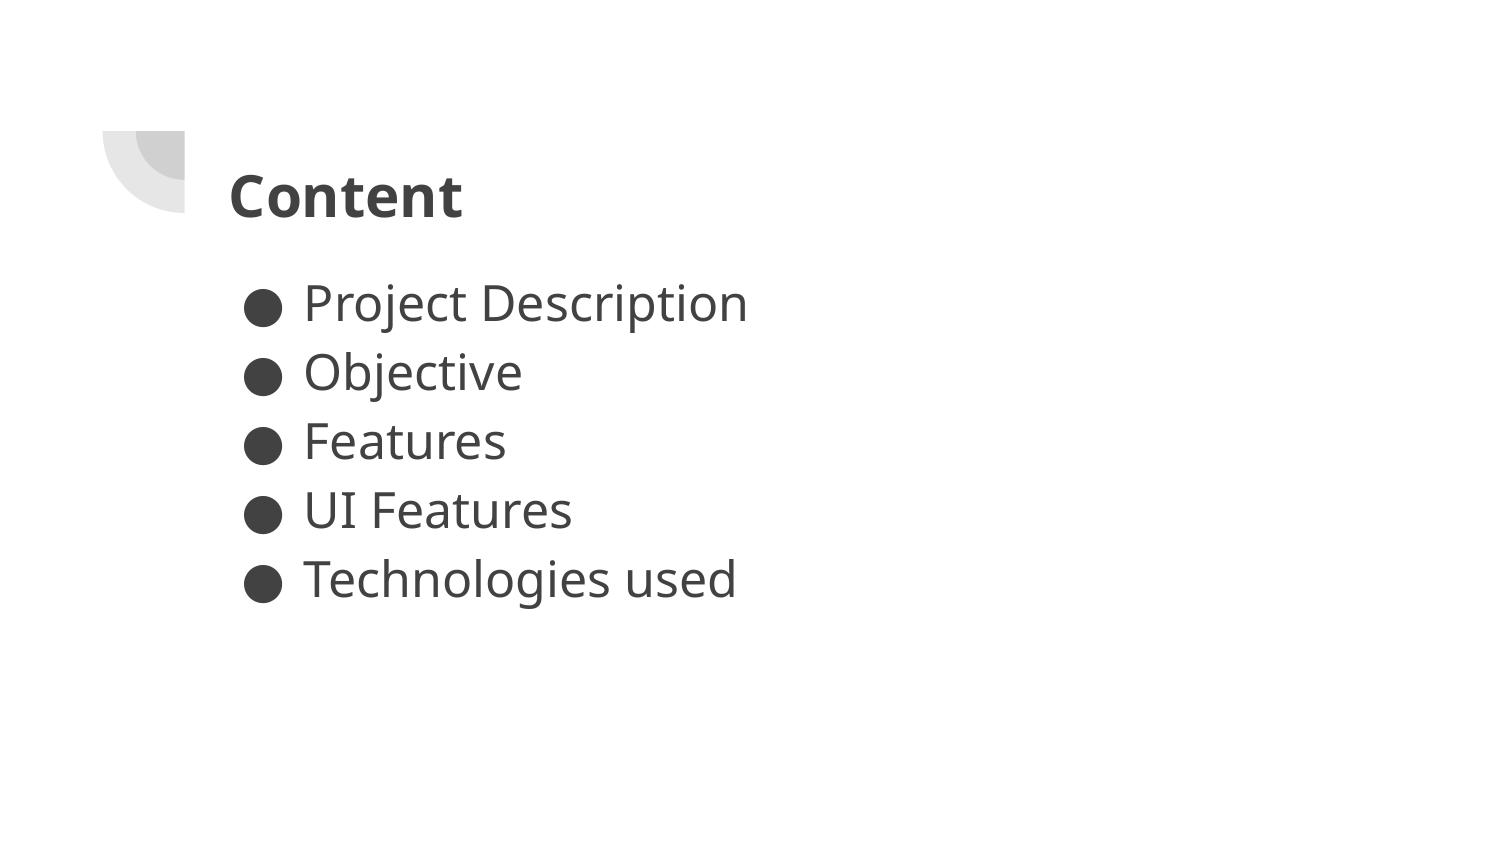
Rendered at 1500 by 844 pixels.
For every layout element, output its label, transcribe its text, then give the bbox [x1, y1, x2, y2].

list Content Project Description Objective Features UI Features Technologies used [213, 134, 1368, 744]
